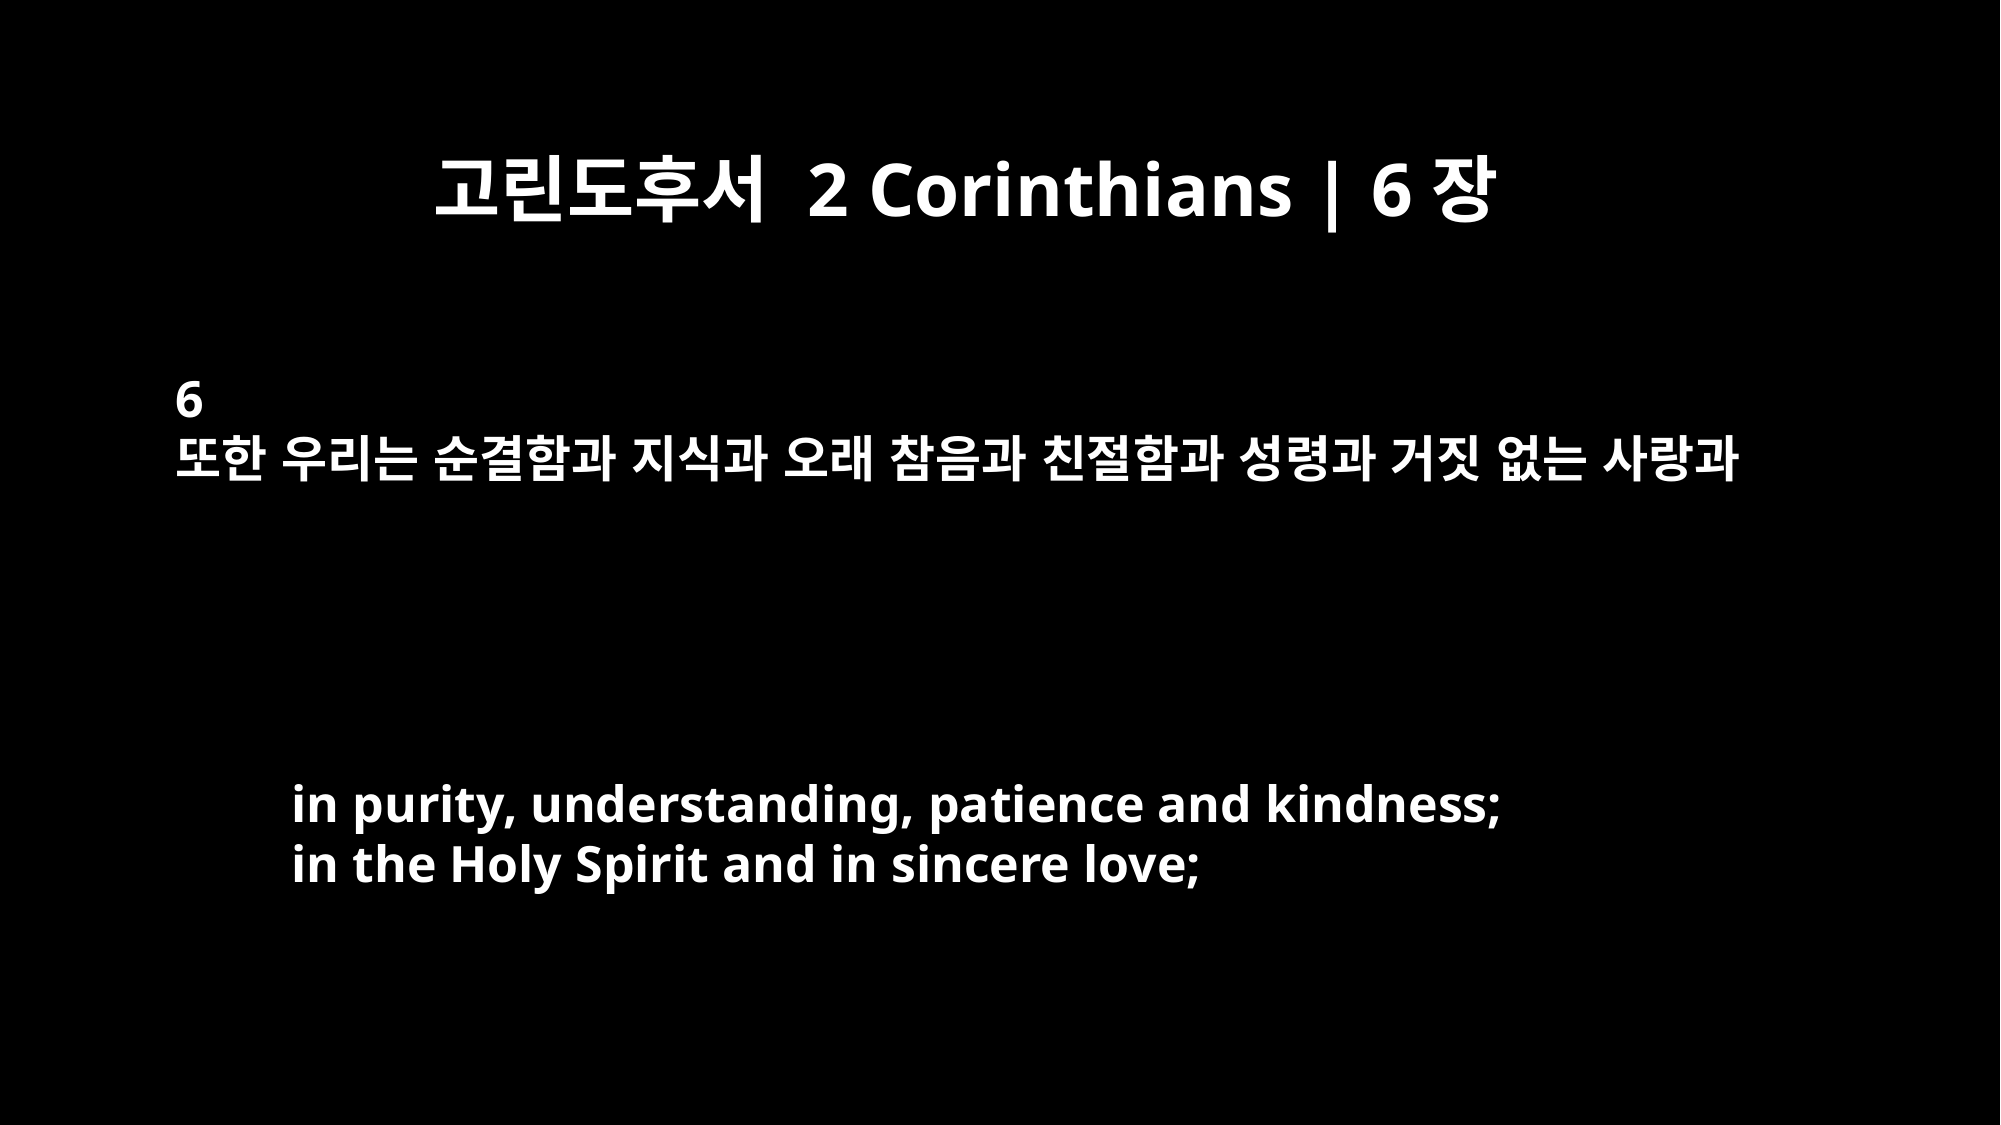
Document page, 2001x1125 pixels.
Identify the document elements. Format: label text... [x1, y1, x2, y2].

text_box in purity, understanding, patience and kindness; in the Holy Spirit and in sincere love; [276, 764, 1531, 900]
text_box 고린도후서 2 Corinthians | 6장 [418, 136, 1514, 239]
text_box 6 또한 우리는 순결함과 지식과 오래 참음과 친절함과 성령과 거짓 없는 사랑과 [160, 359, 1757, 495]
